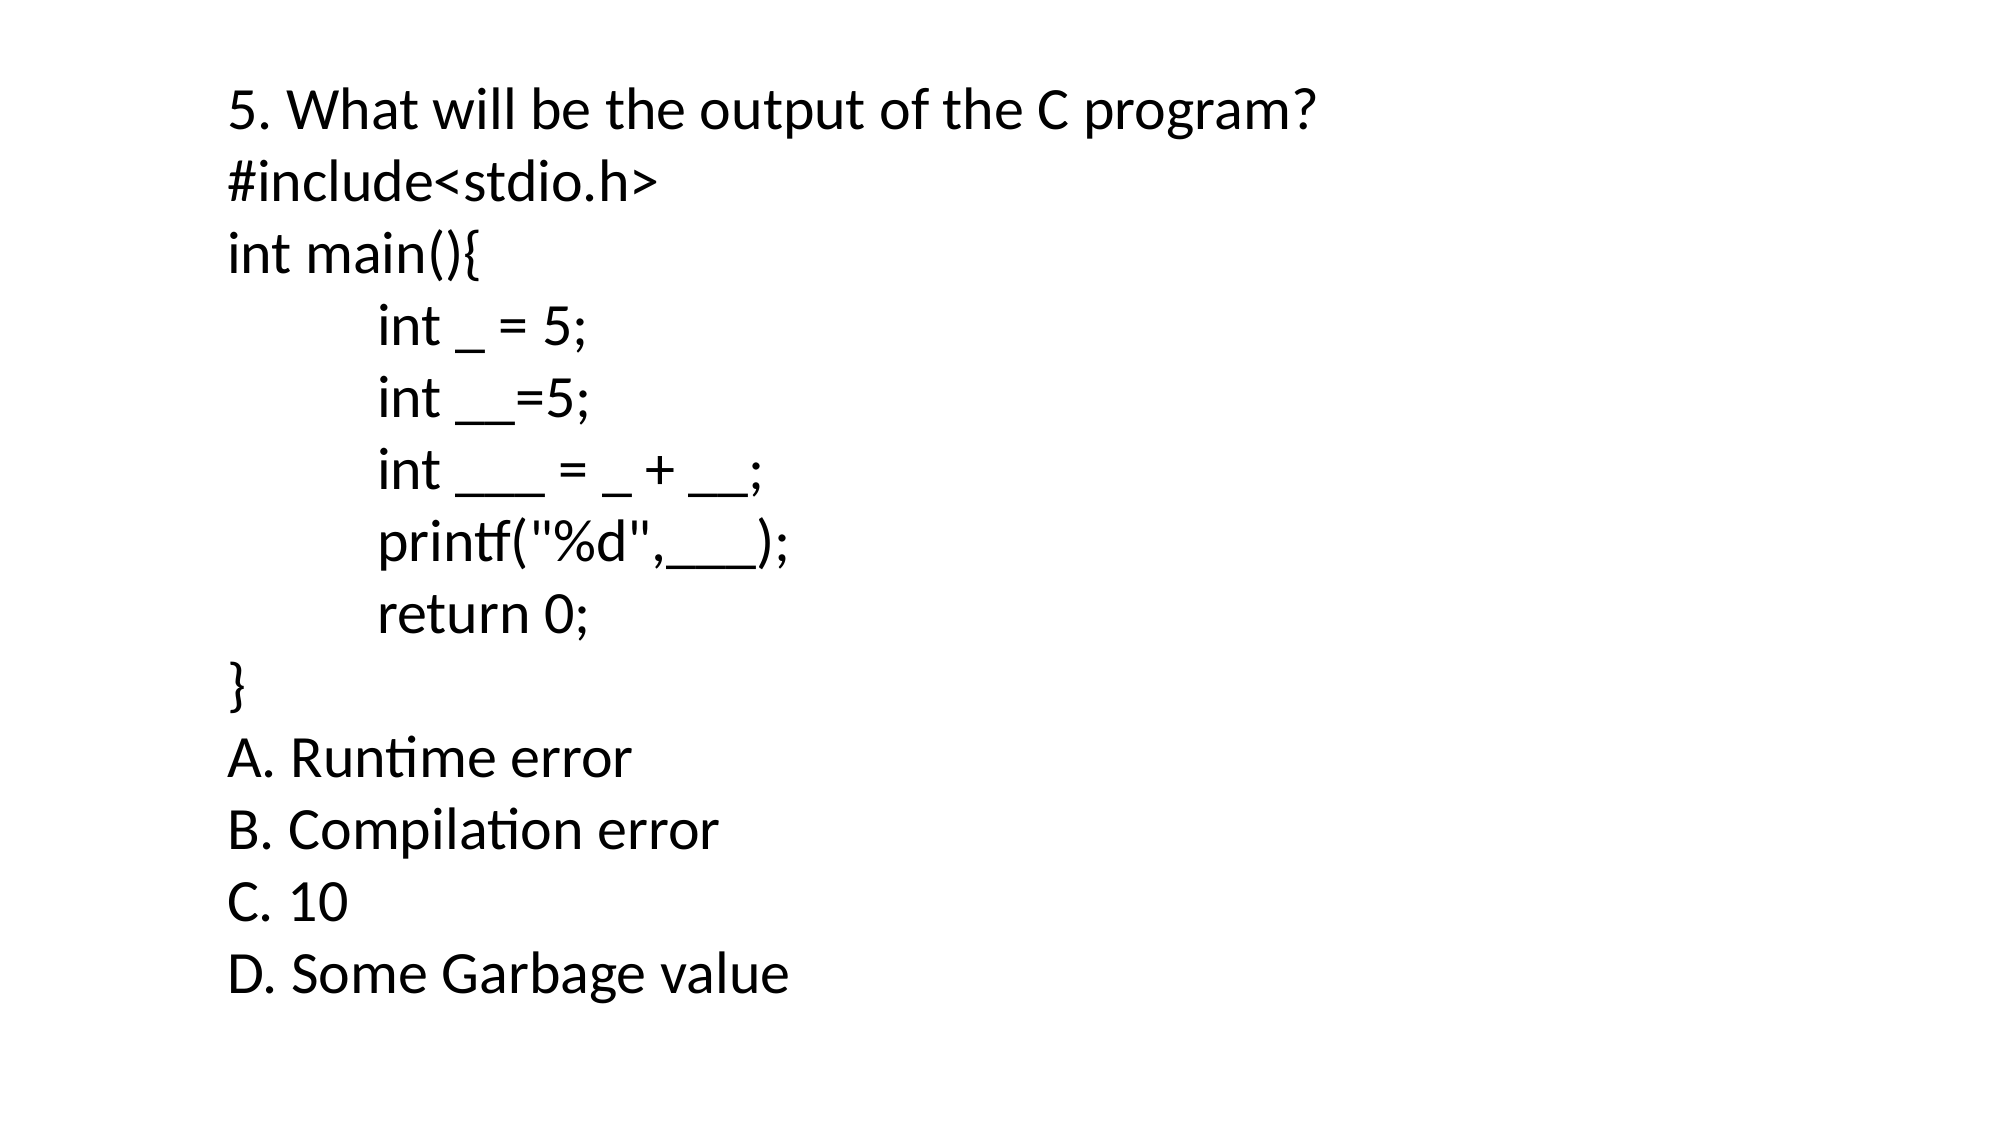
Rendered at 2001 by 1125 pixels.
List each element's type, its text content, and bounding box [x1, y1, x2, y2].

text_box 5. What will be the output of the C program? #include<stdio.h> int main(){ int _ = 5; int __=5; int ___ = _ + __; printf("%d",___); return 0; } A. Runtime error B. Compilation error C. 10 D. Some Garbage value [212, 62, 1847, 1014]
